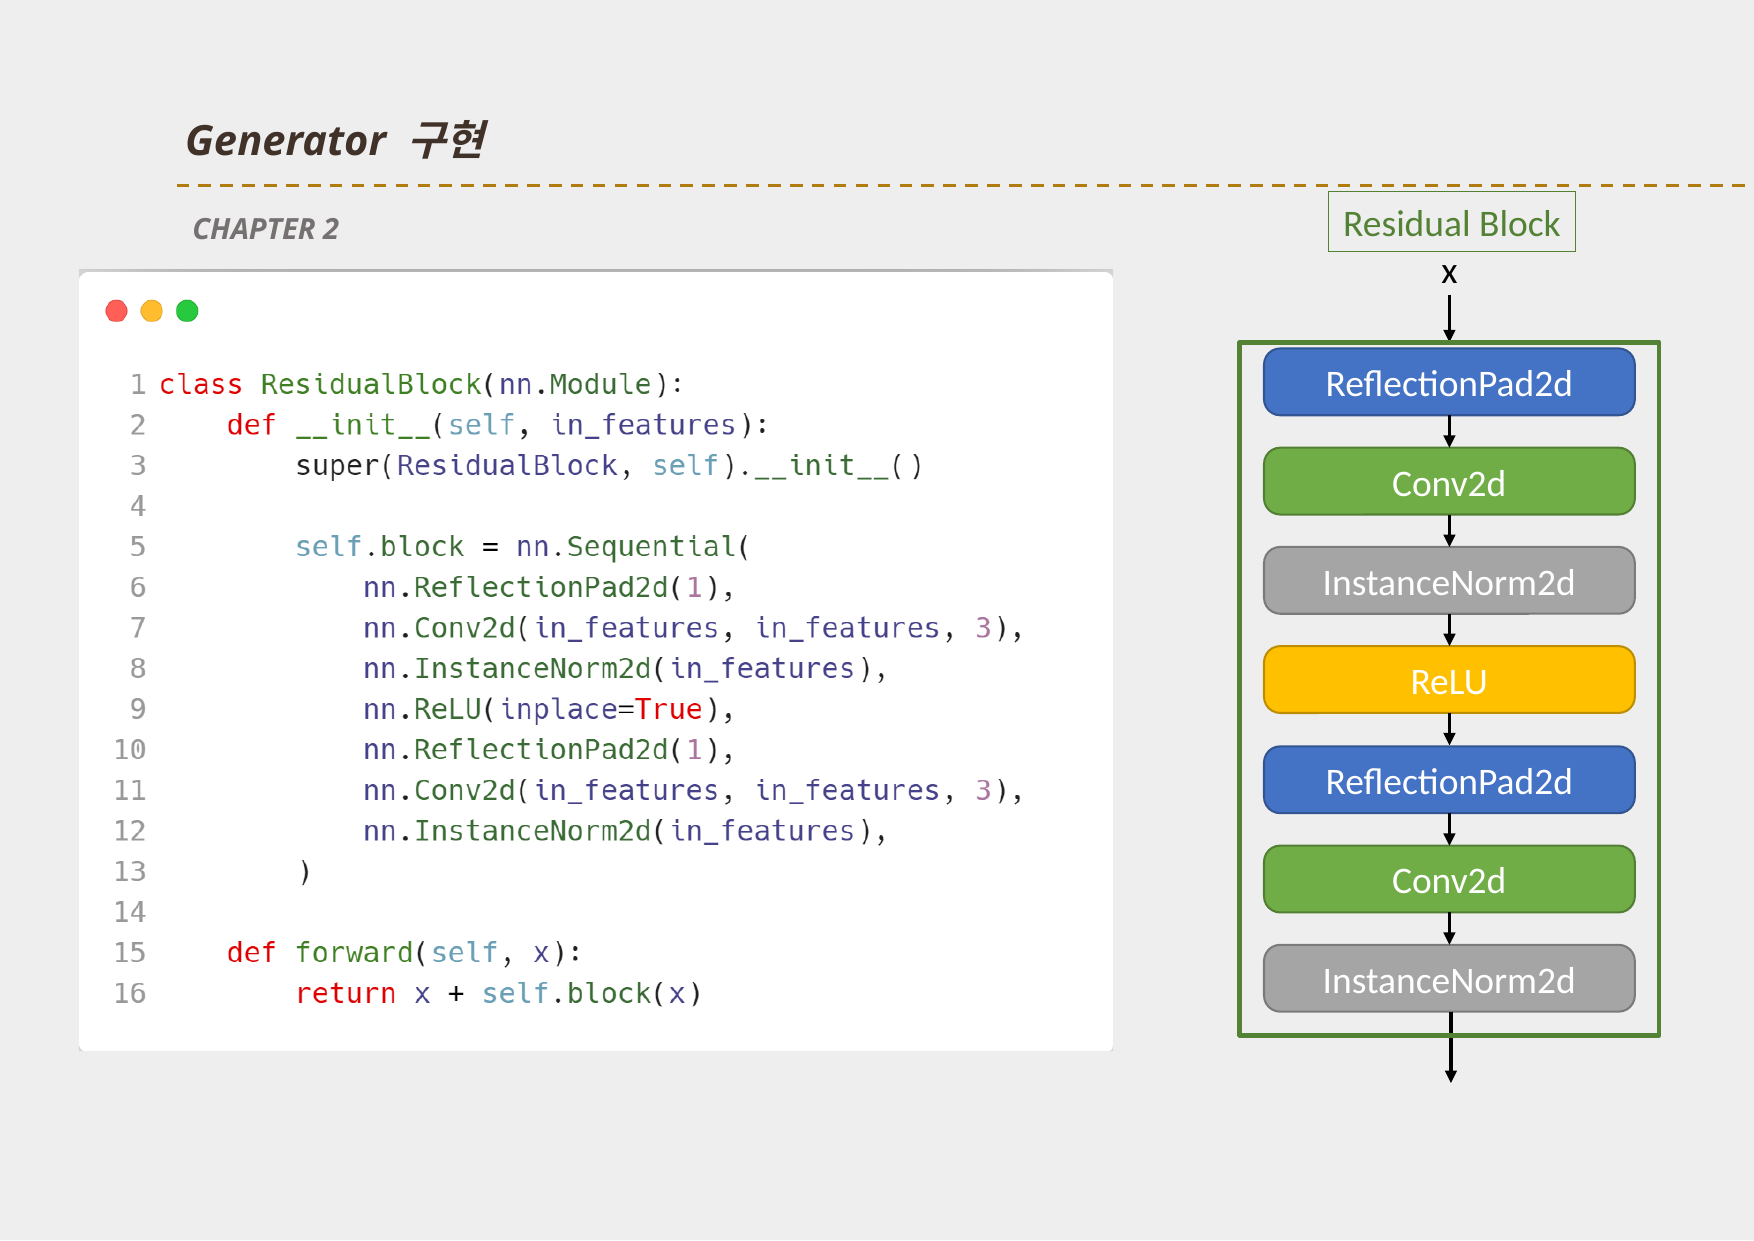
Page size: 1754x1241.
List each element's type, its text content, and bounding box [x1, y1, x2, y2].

text_box Residual Block [1328, 191, 1576, 252]
picture [79, 269, 1113, 1051]
text_box x [1426, 252, 1473, 298]
text_box [1239, 342, 1660, 1036]
text_box CHAPTER 2 [177, 186, 355, 253]
text_box Generator 구현 [170, 80, 499, 171]
